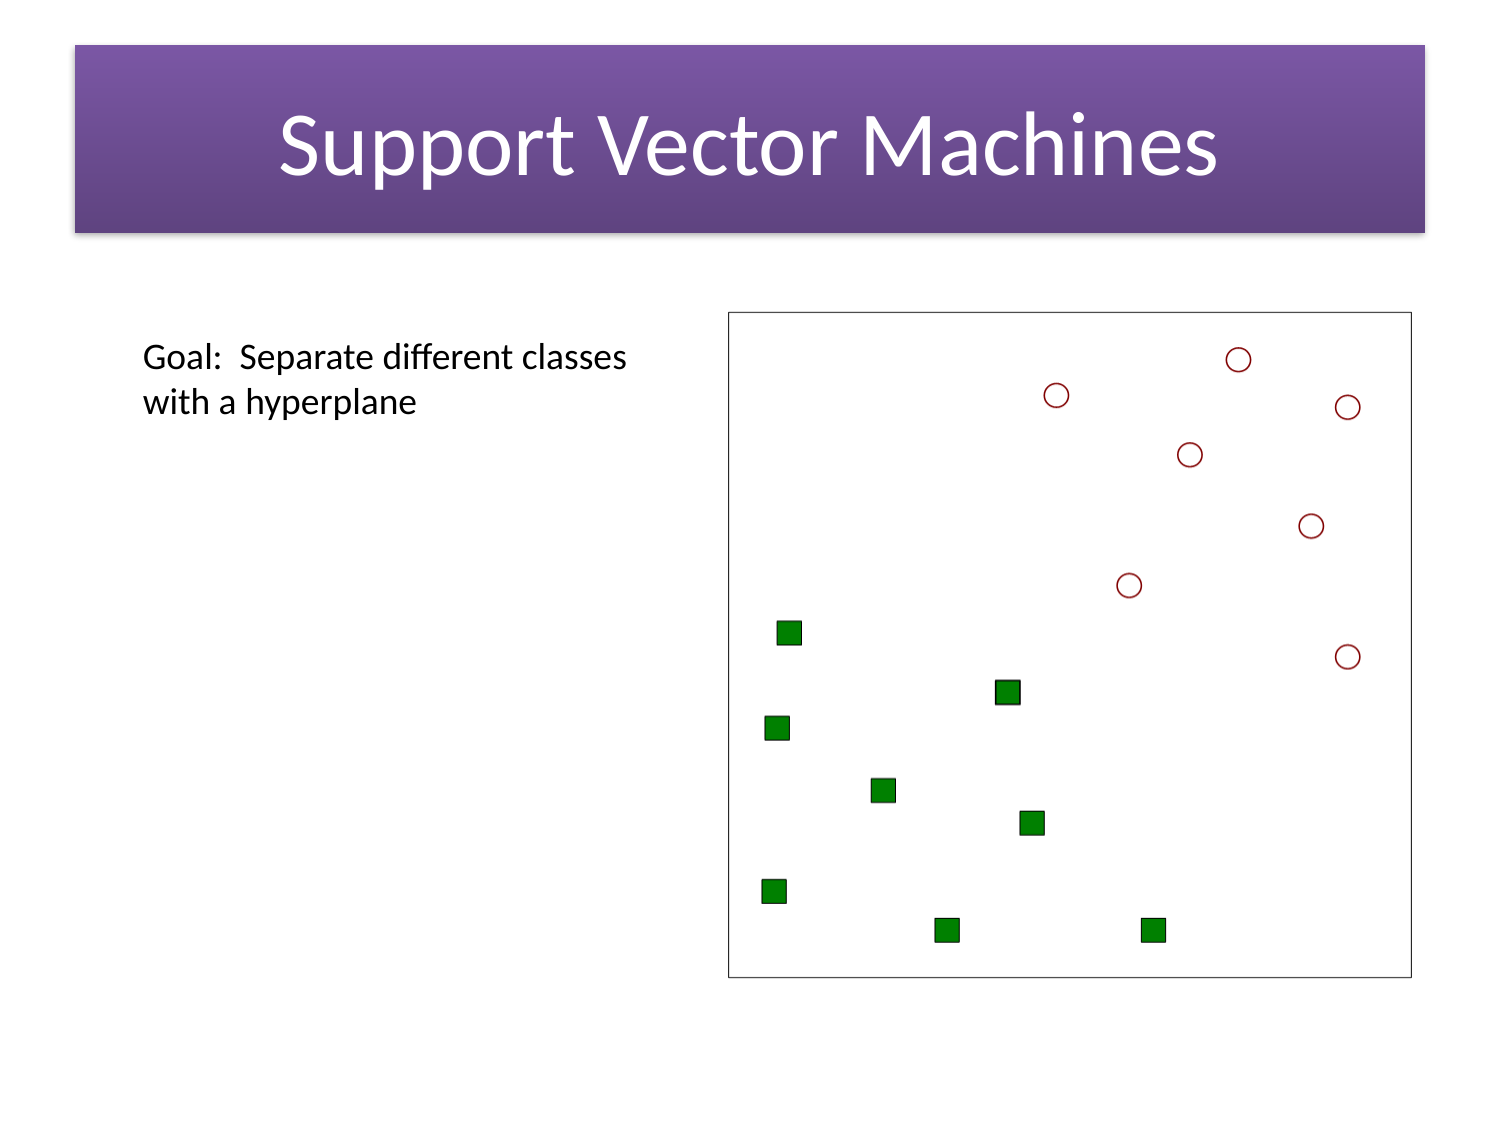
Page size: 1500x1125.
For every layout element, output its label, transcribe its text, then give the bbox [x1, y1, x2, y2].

picture [674, 274, 1476, 1031]
title Support Vector Machines [75, 45, 1425, 233]
text_box Goal: Separate different classes with a hyperplane [128, 324, 643, 430]
